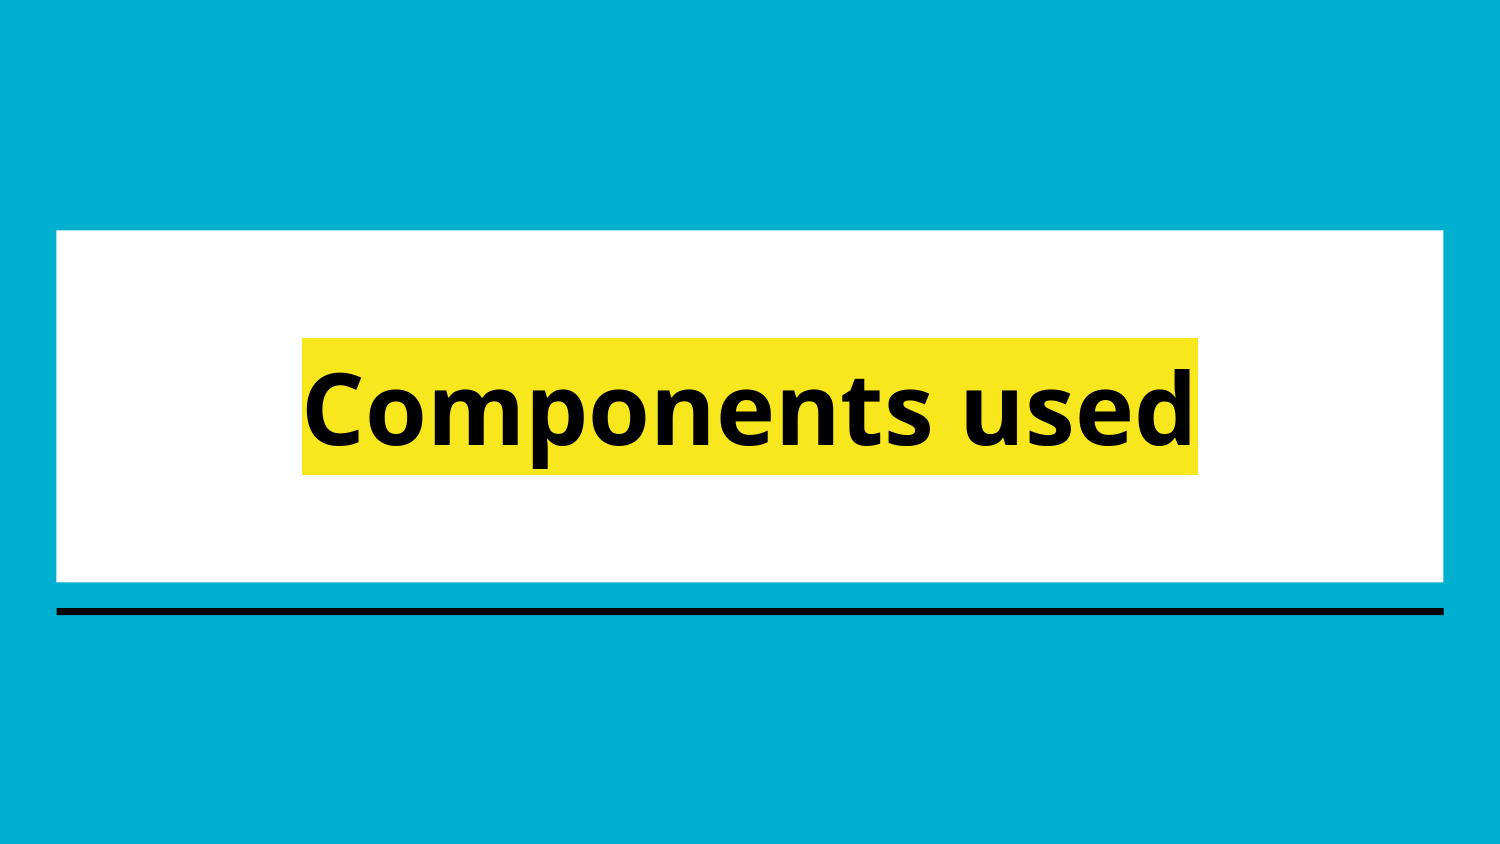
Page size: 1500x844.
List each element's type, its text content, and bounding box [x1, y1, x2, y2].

title Components used [56, 230, 1444, 583]
